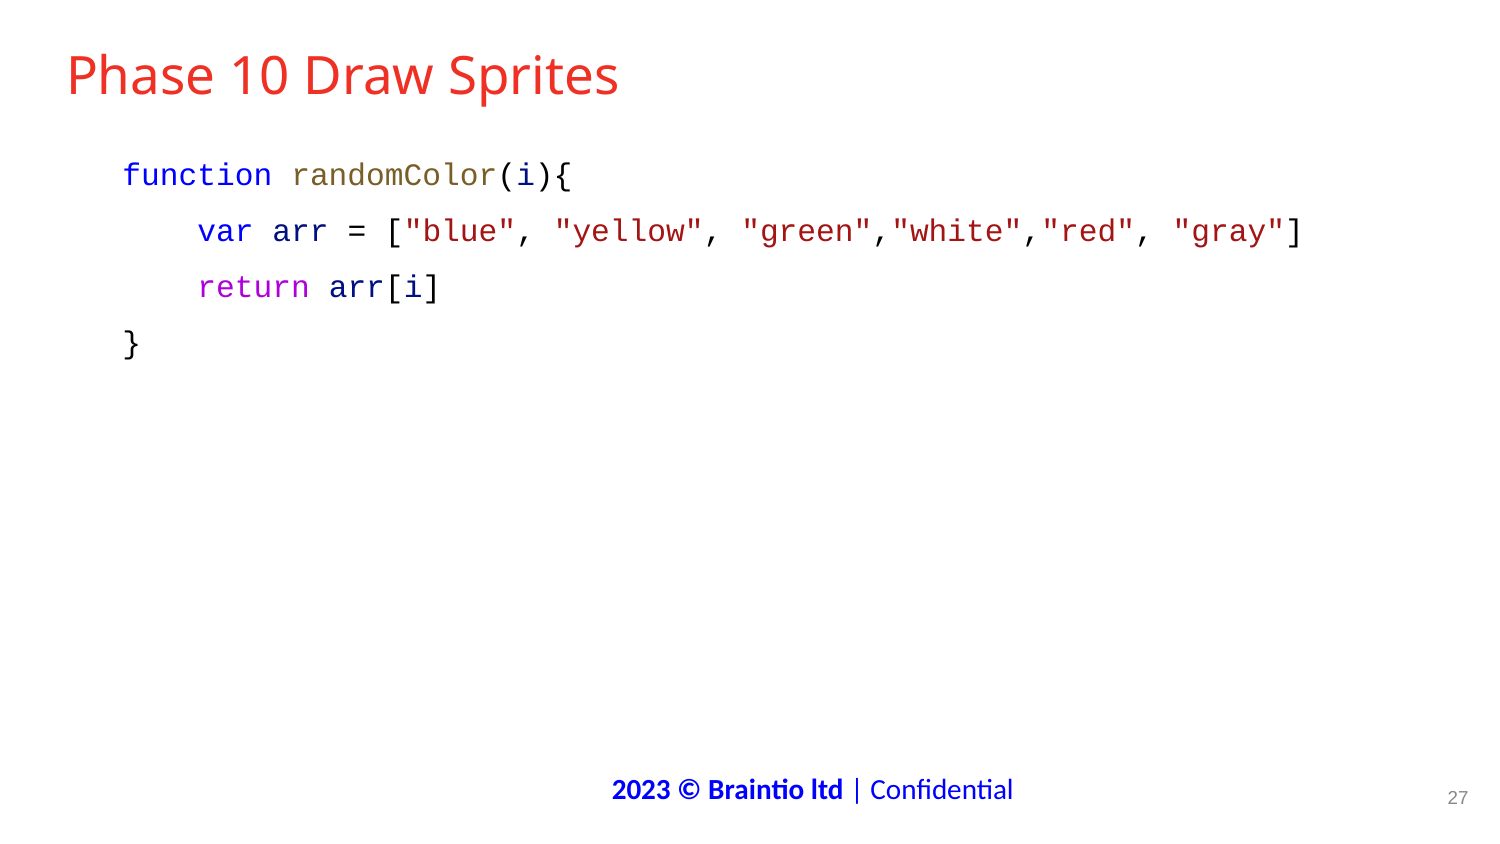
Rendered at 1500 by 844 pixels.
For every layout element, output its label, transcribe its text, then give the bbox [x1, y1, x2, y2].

list function randomColor(i){ var arr = ["blue", "yellow", "green","white","red", "gray"] return arr[i] } [51, 120, 1449, 746]
slide_number ‹#› [1389, 764, 1480, 830]
title Phase 10 Draw Sprites [51, 26, 1449, 120]
